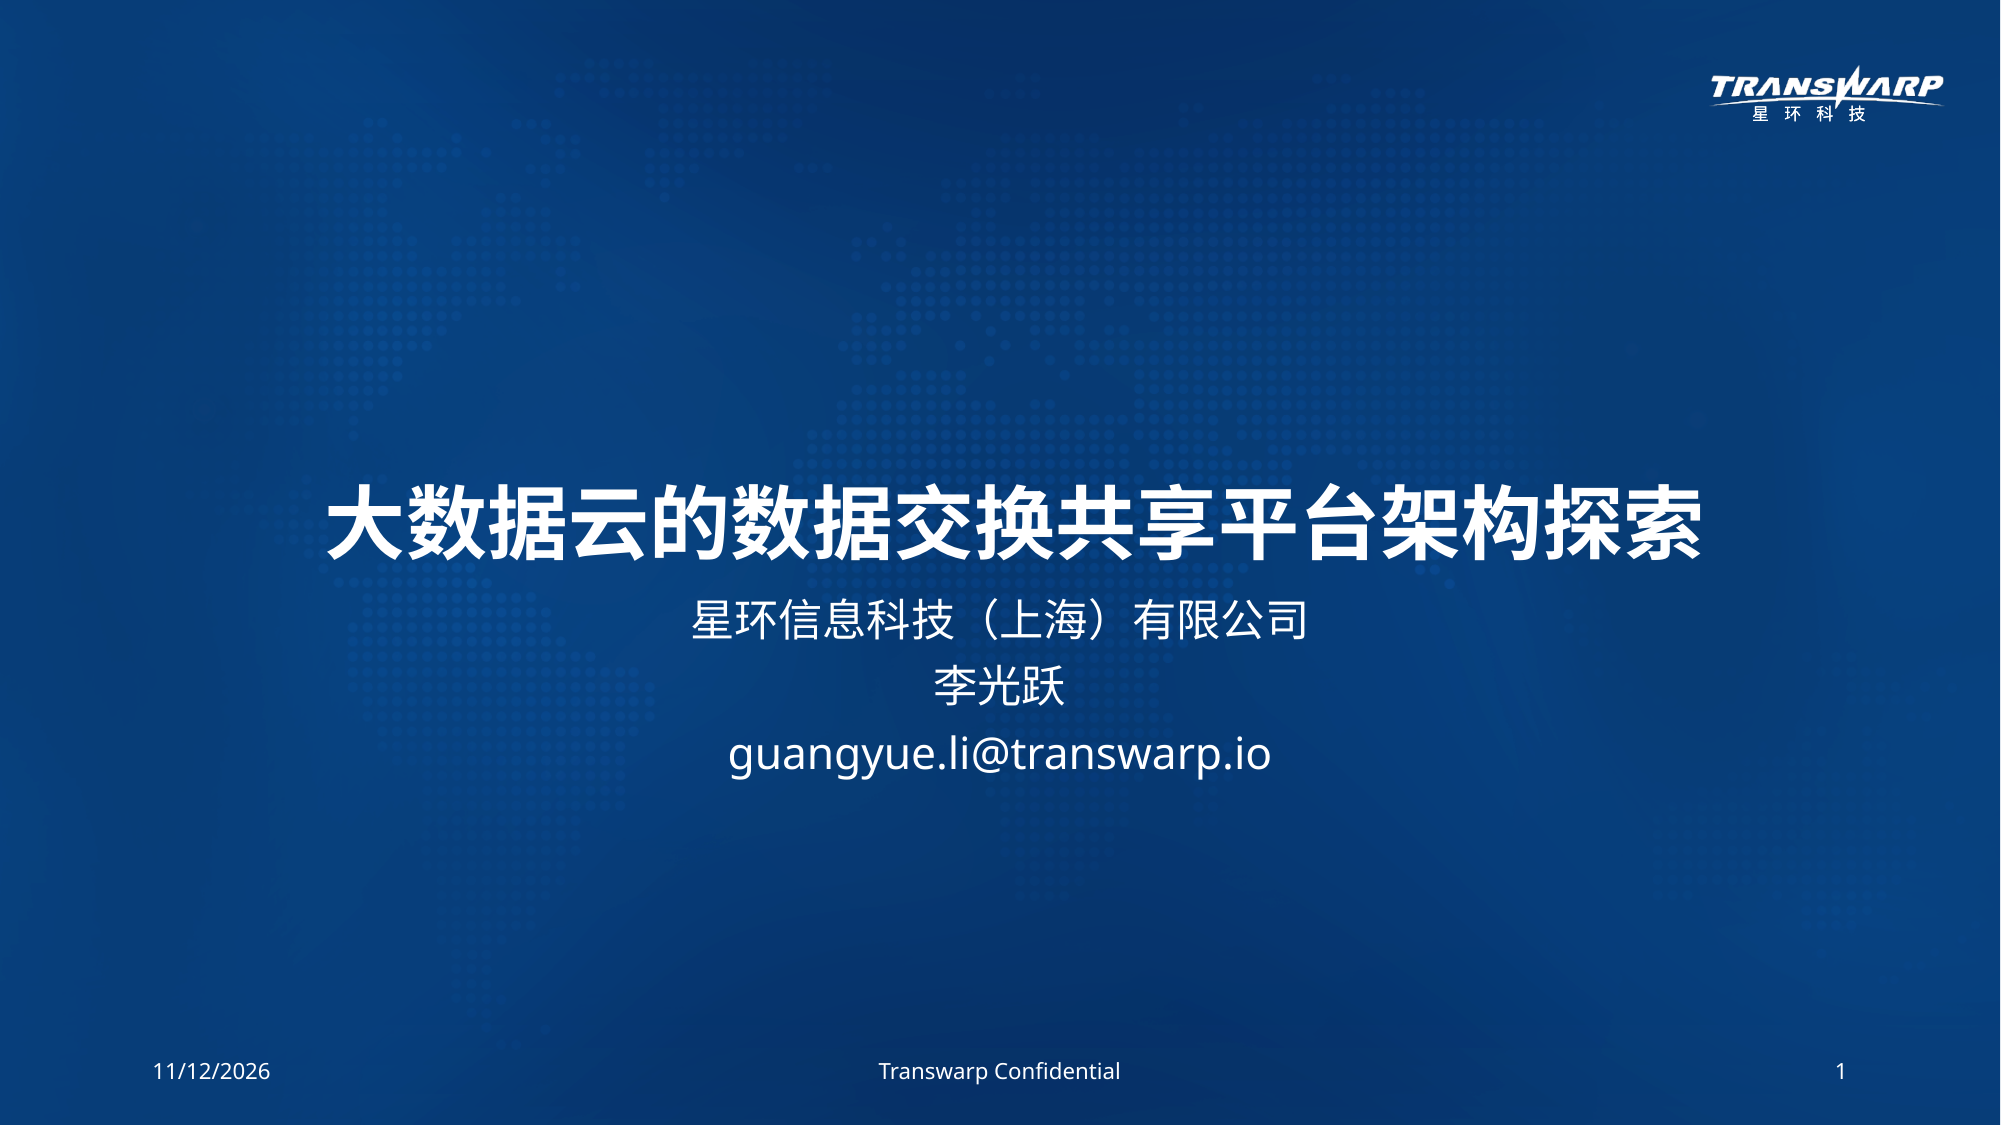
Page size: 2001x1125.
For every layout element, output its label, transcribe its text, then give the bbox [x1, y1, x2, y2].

footer Transwarp Confidential [662, 1042, 1338, 1103]
title 大数据云的数据交换共享平台架构探索 [291, 115, 1740, 579]
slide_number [137, 1042, 588, 1103]
picture [0, 0, 2001, 1125]
subtitle 星环信息科技（上海）有限公司 李光跃 guangyue.li@transwarp.io [249, 590, 1750, 863]
slide_number 1 [1412, 1042, 1863, 1103]
